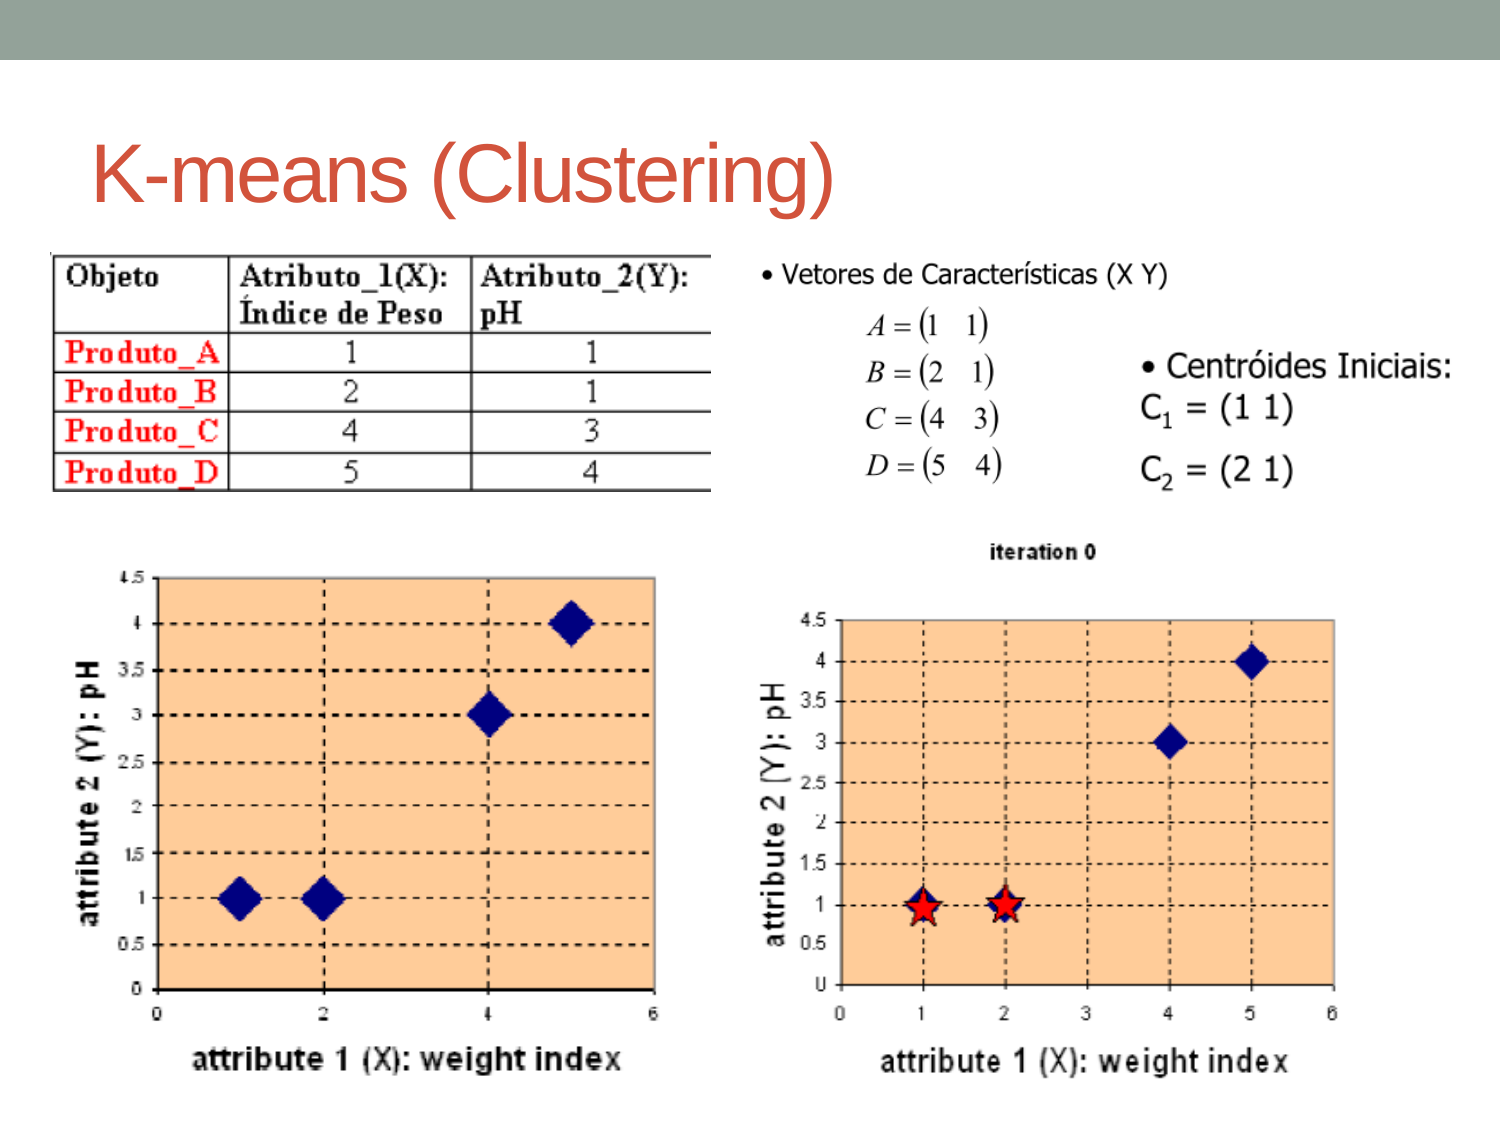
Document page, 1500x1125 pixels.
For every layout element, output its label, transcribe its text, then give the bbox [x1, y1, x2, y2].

picture [739, 524, 1351, 1100]
picture [49, 252, 711, 493]
picture [755, 252, 1474, 500]
picture [49, 549, 676, 1100]
title K-means (Clustering) [75, 87, 1425, 250]
